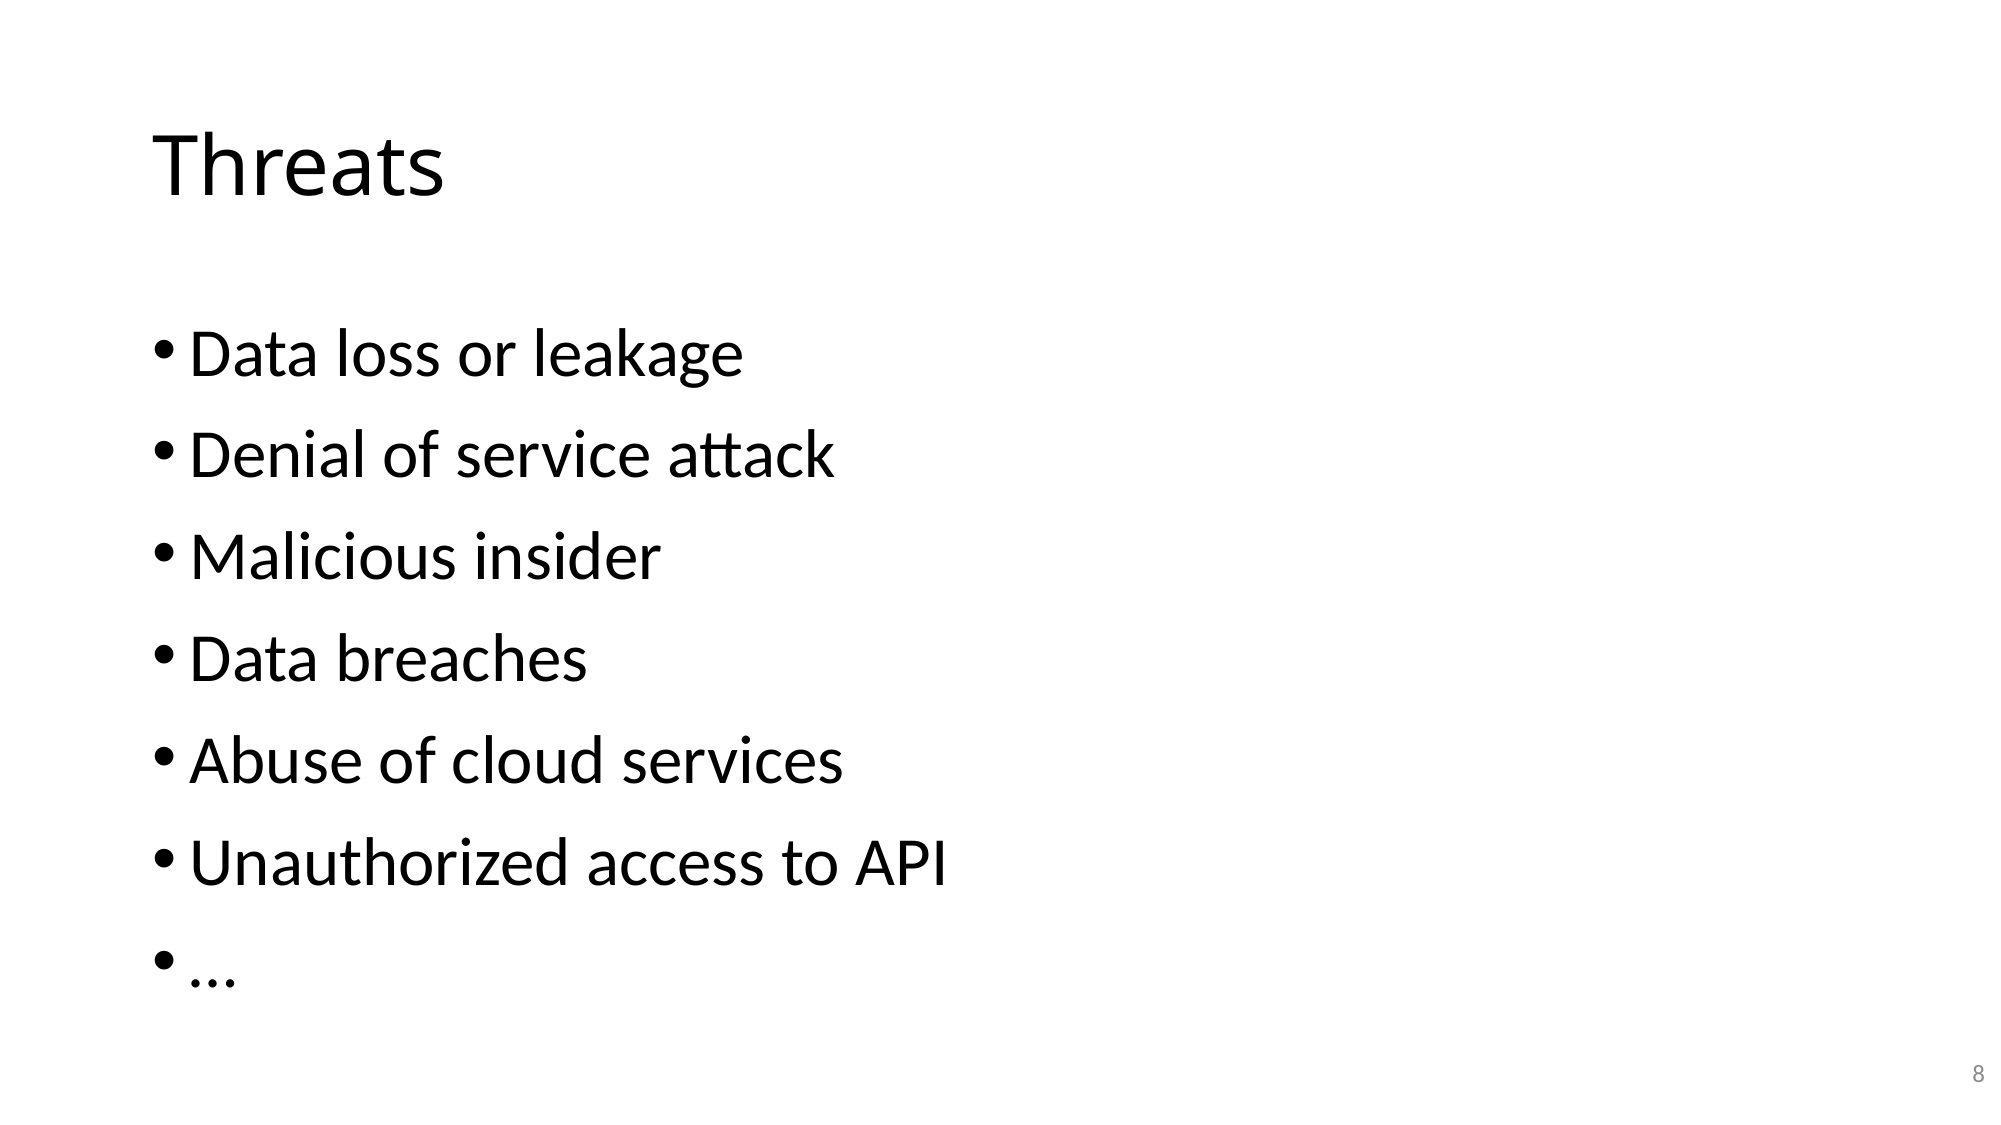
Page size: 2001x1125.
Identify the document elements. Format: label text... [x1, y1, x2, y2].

list Data loss or leakage Denial of service attack Malicious insider Data breaches Abuse of cloud services Unauthorized access to API … [137, 299, 1955, 1014]
title Threats [137, 59, 1863, 278]
slide_number 8 [1550, 1042, 2000, 1103]
